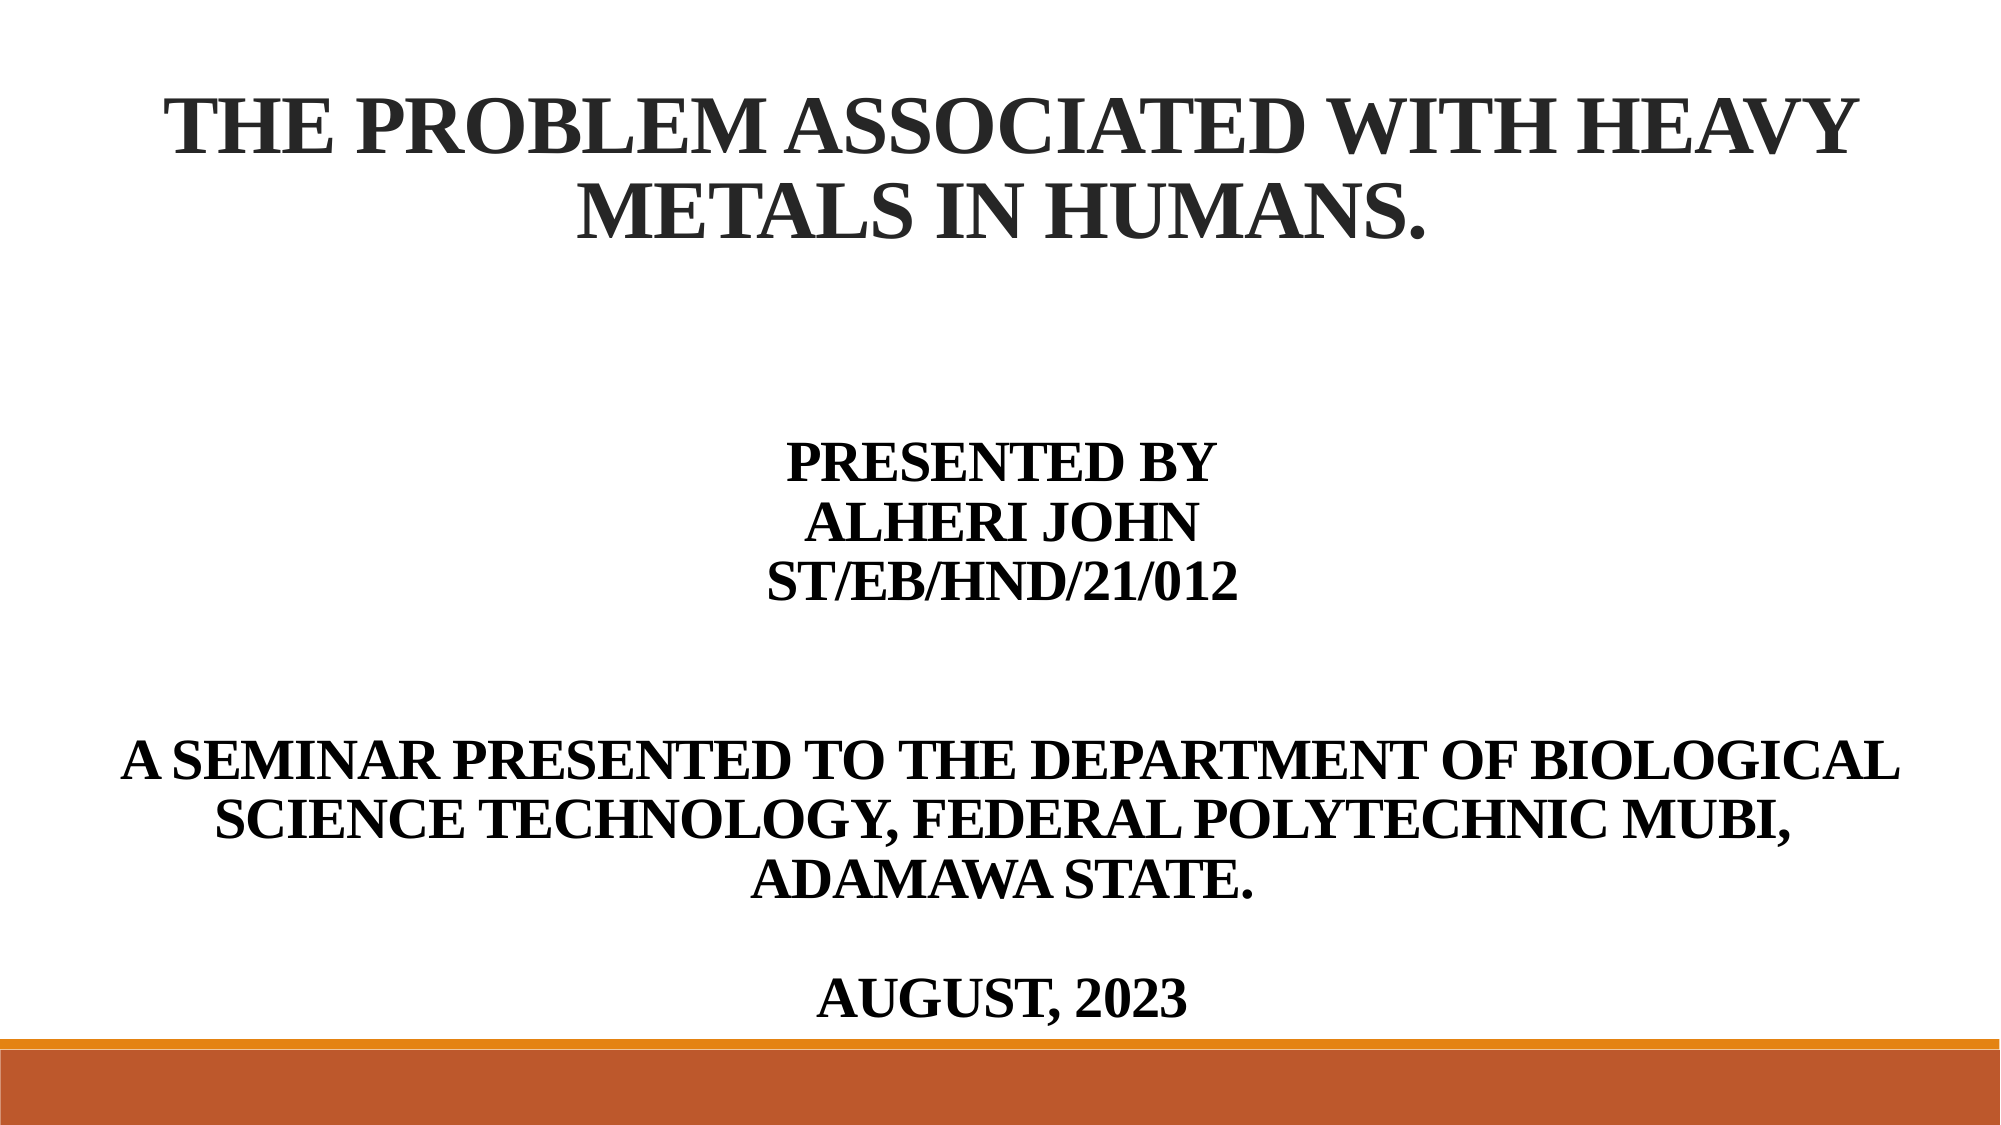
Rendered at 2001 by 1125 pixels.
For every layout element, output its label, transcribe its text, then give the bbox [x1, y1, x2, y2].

title The problem associated with heavy metals in humans. PRESENTED BY ALHERI JOHN ST/EB/HND/21/012 A SEMINAR PRESENTED TO THE DEPARTMENT OF BIOLOGICAL SCIENCE TECHNOLOGY, FEDERAL POLYTECHNIC MUBI, ADAMAWA STATE. AUGUST, 2023 [60, 55, 1945, 1037]
